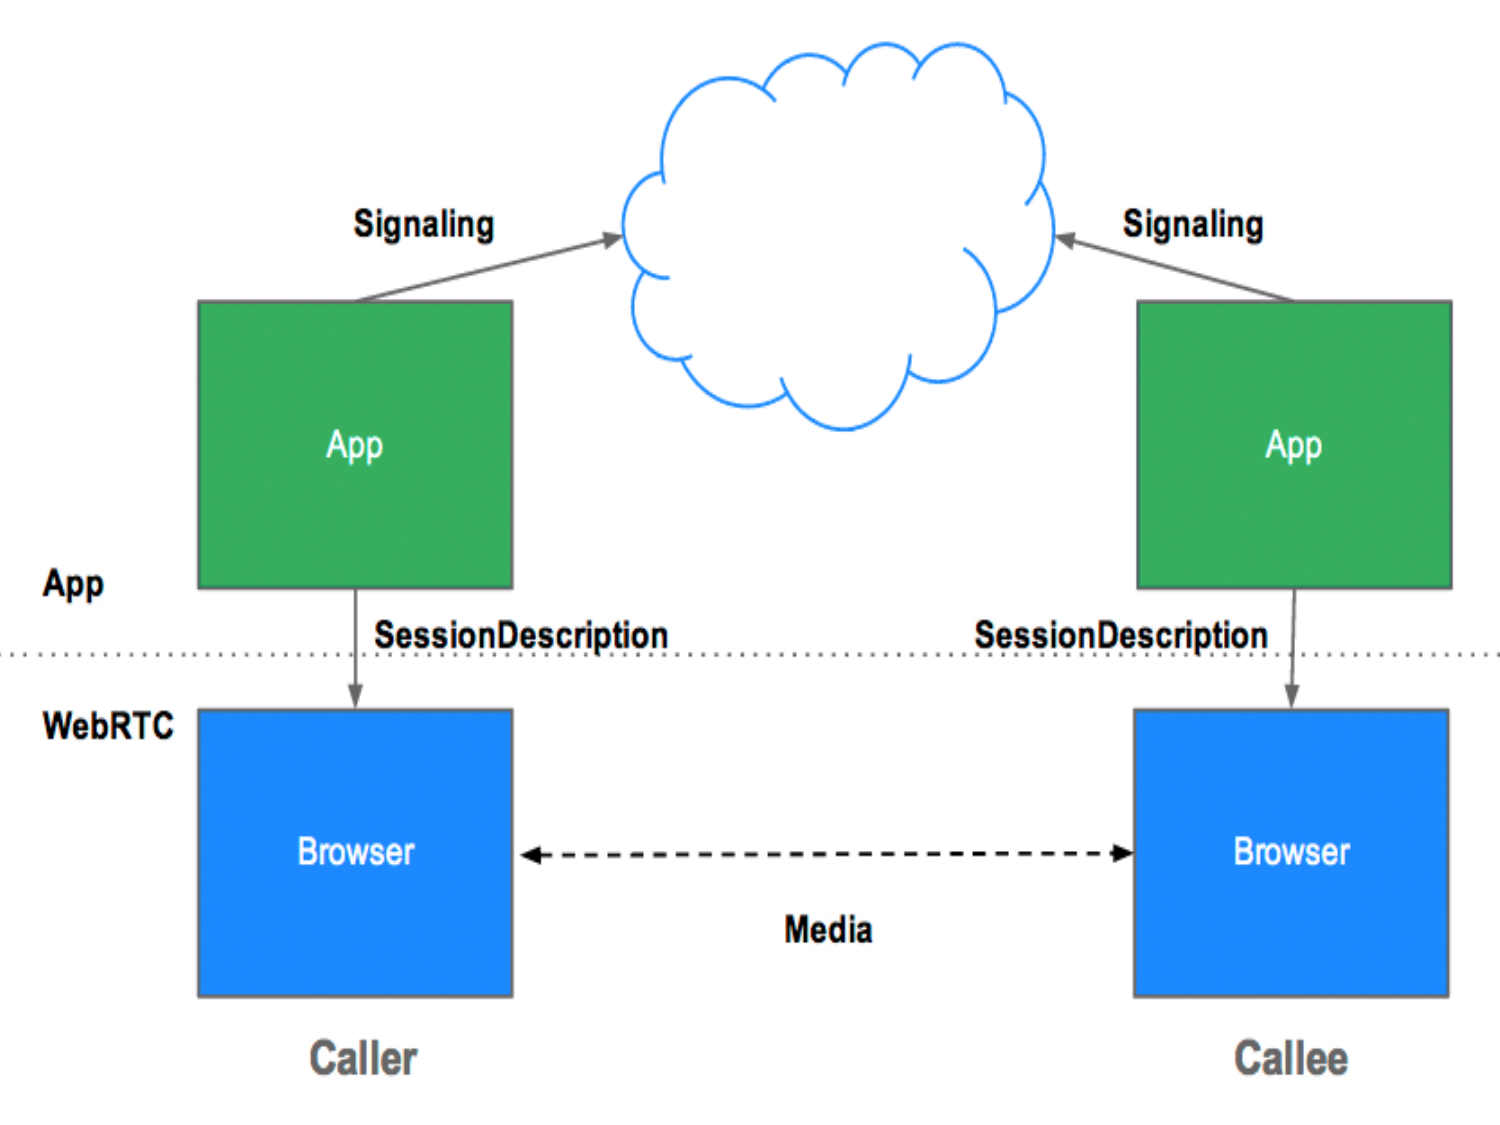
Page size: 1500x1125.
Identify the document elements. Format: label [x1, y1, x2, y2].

list [0, 0, 1500, 1125]
